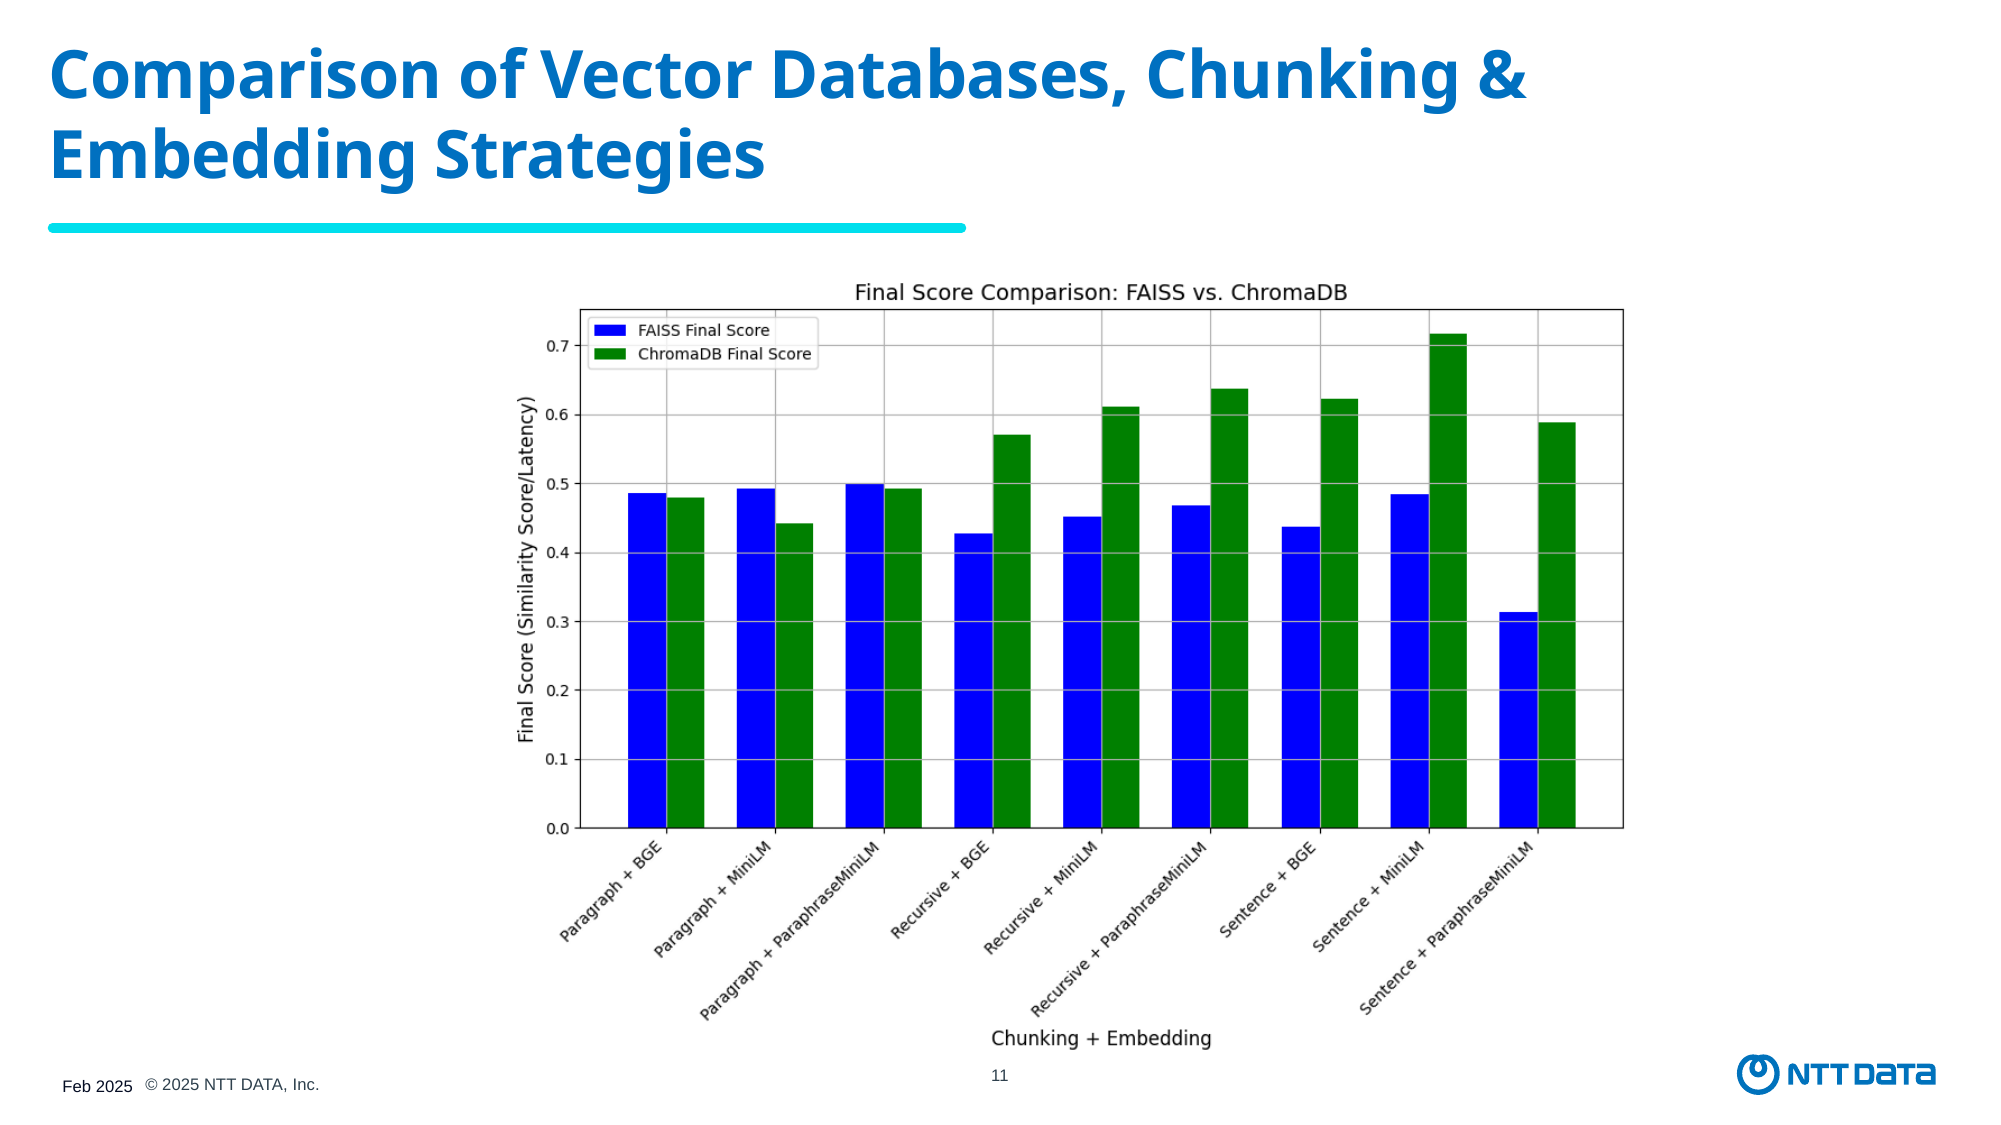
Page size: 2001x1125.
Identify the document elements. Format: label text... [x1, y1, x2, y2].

text_box Comparison of Vector Databases, Chunking & Embedding Strategies [33, 24, 1890, 200]
slide_number 11 [912, 1061, 1088, 1101]
footer © 2025 NTT DATA, Inc. [145, 1059, 821, 1110]
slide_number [62, 1060, 213, 1111]
picture [506, 272, 1634, 1061]
